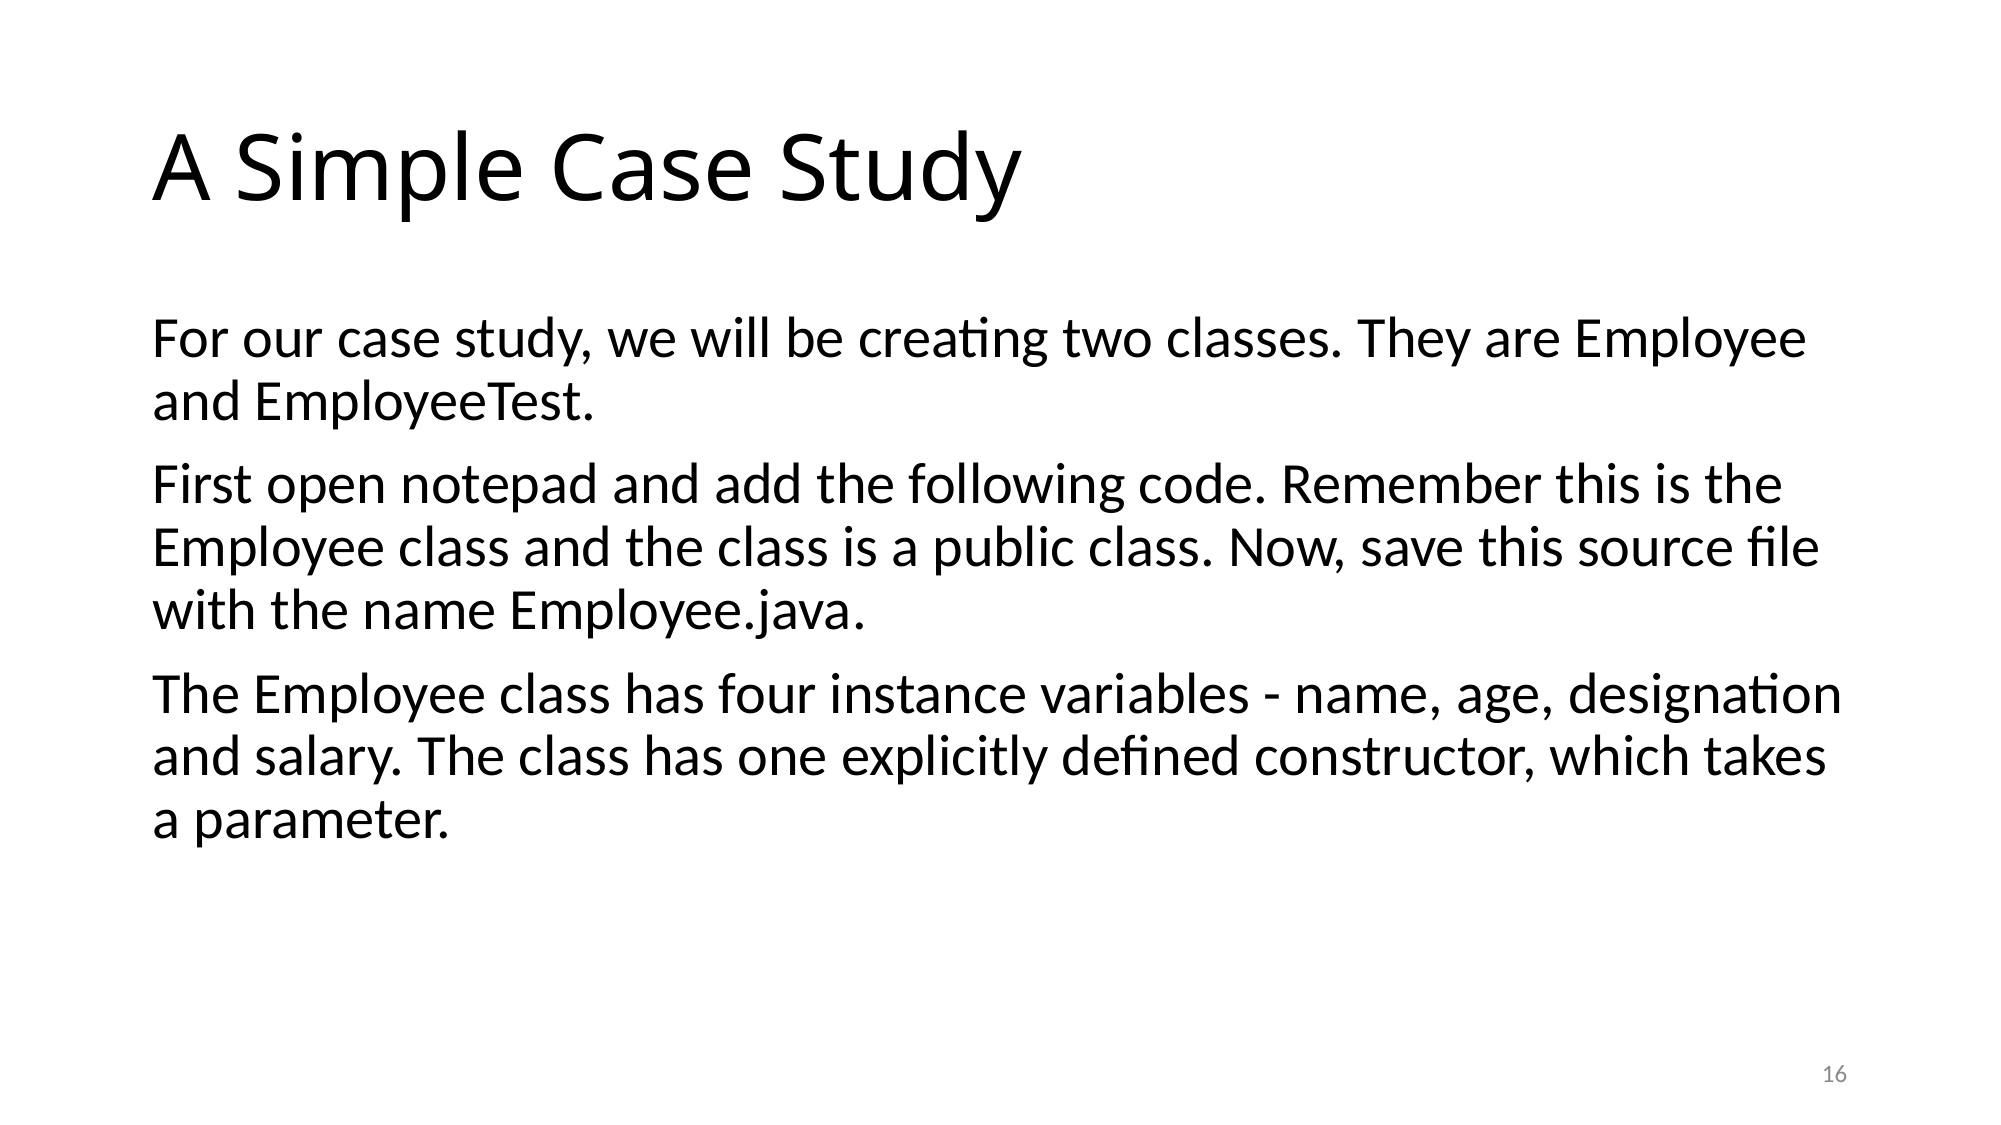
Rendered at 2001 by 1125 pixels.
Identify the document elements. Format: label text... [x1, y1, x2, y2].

title A Simple Case Study [137, 61, 1863, 280]
list For our case study, we will be creating two classes. They are Employee and EmployeeTest. First open notepad and add the following code. Remember this is the Employee class and the class is a public class. Now, save this source file with the name Employee.java. The Employee class has four instance variables - name, age, designation and salary. The class has one explicitly defined constructor, which takes a parameter. [137, 299, 1863, 1014]
slide_number 16 [1412, 1042, 1863, 1103]
